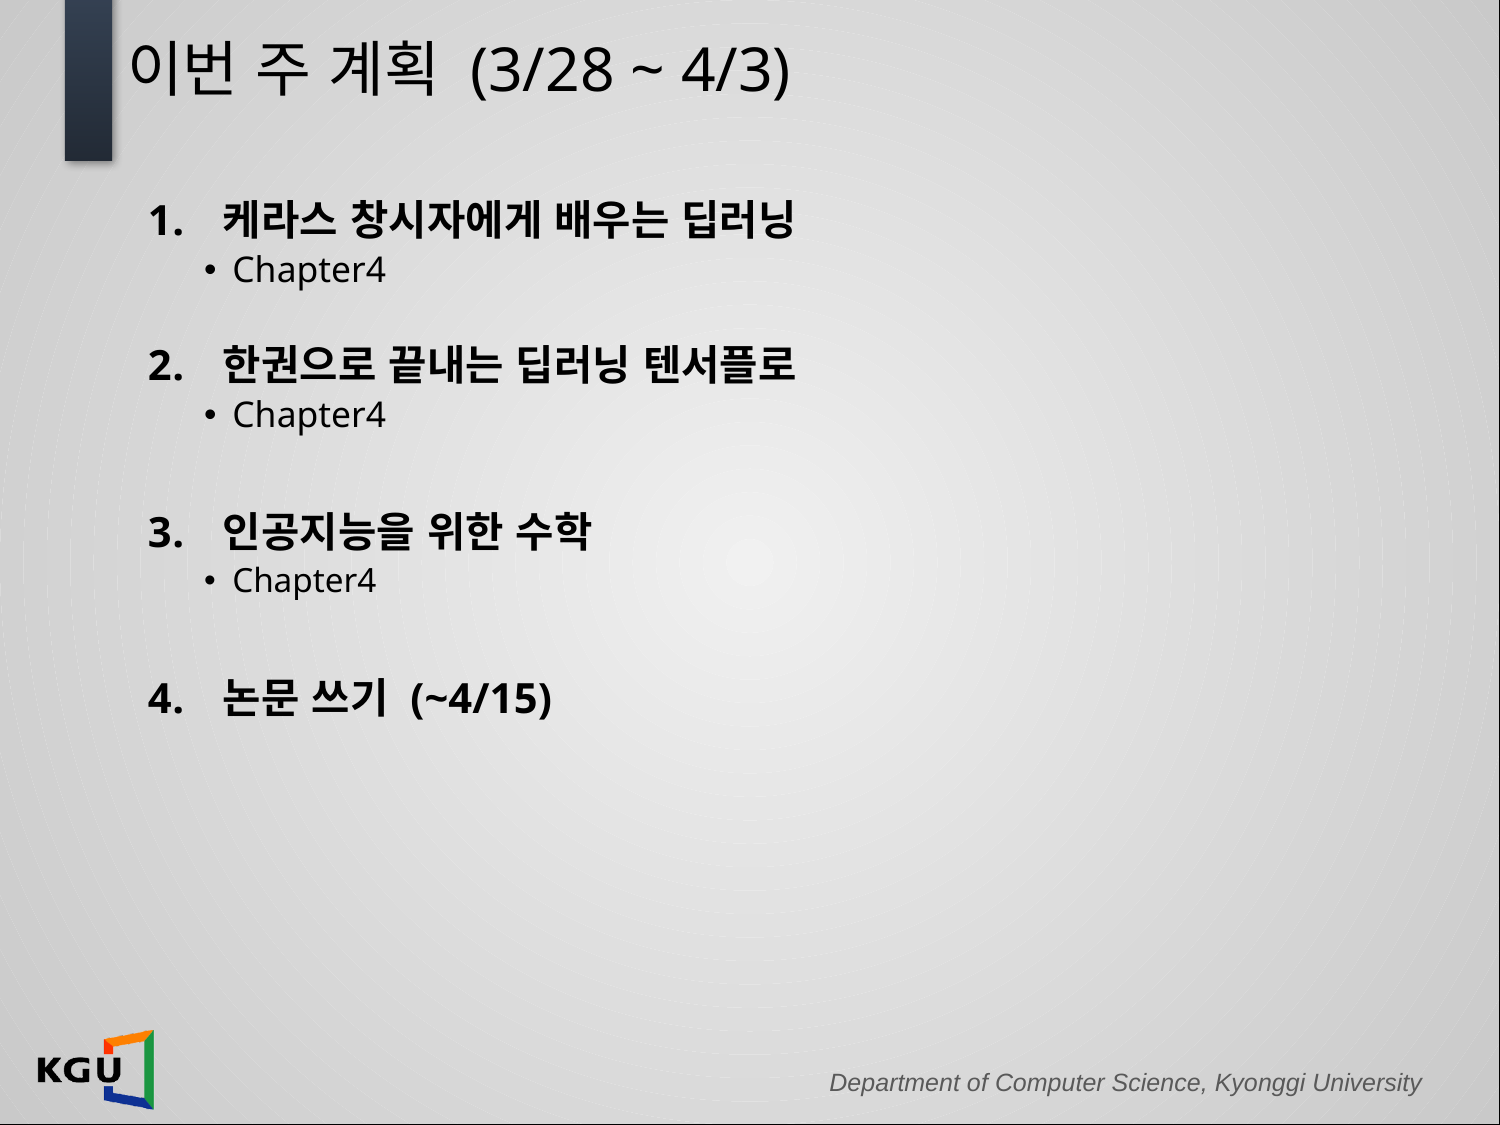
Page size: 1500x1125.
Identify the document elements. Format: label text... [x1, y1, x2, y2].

picture [22, 1022, 183, 1118]
title 이번 주 계획 (3/28 ~ 4/3) [112, 30, 1406, 185]
list 케라스 창시자에게 배우는 딥러닝 Chapter4 한권으로 끝내는 딥러닝 텐서플로 Chapter4 인공지능을 위한 수학 Chapter4 논문 쓰기 (~4/15) [76, 191, 1471, 988]
